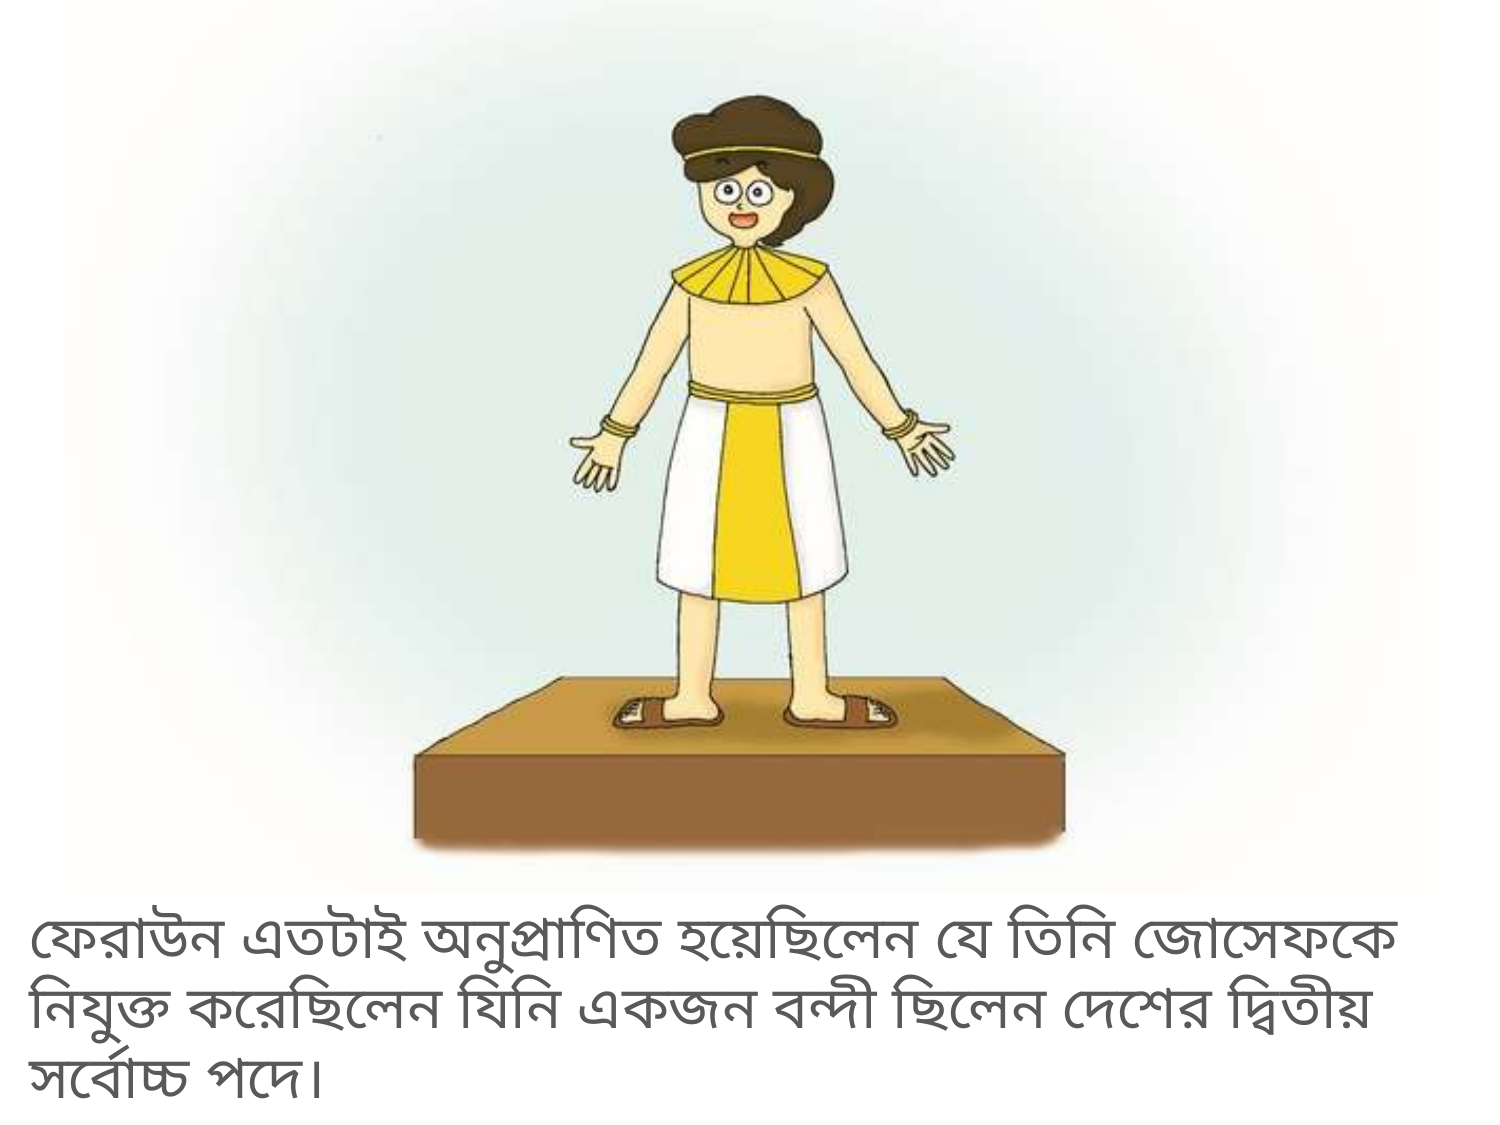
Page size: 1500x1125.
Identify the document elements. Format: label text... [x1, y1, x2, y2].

picture [64, 0, 1436, 894]
text_box ফেরাউন এতটাই অনুপ্রাণিত হয়েছিলেন যে তিনি জোসেফকে নিযুক্ত করেছিলেন যিনি একজন বন্দী ছিলেন দেশের দ্বিতীয় সর্বোচ্চ পদে। [14, 893, 1500, 1118]
